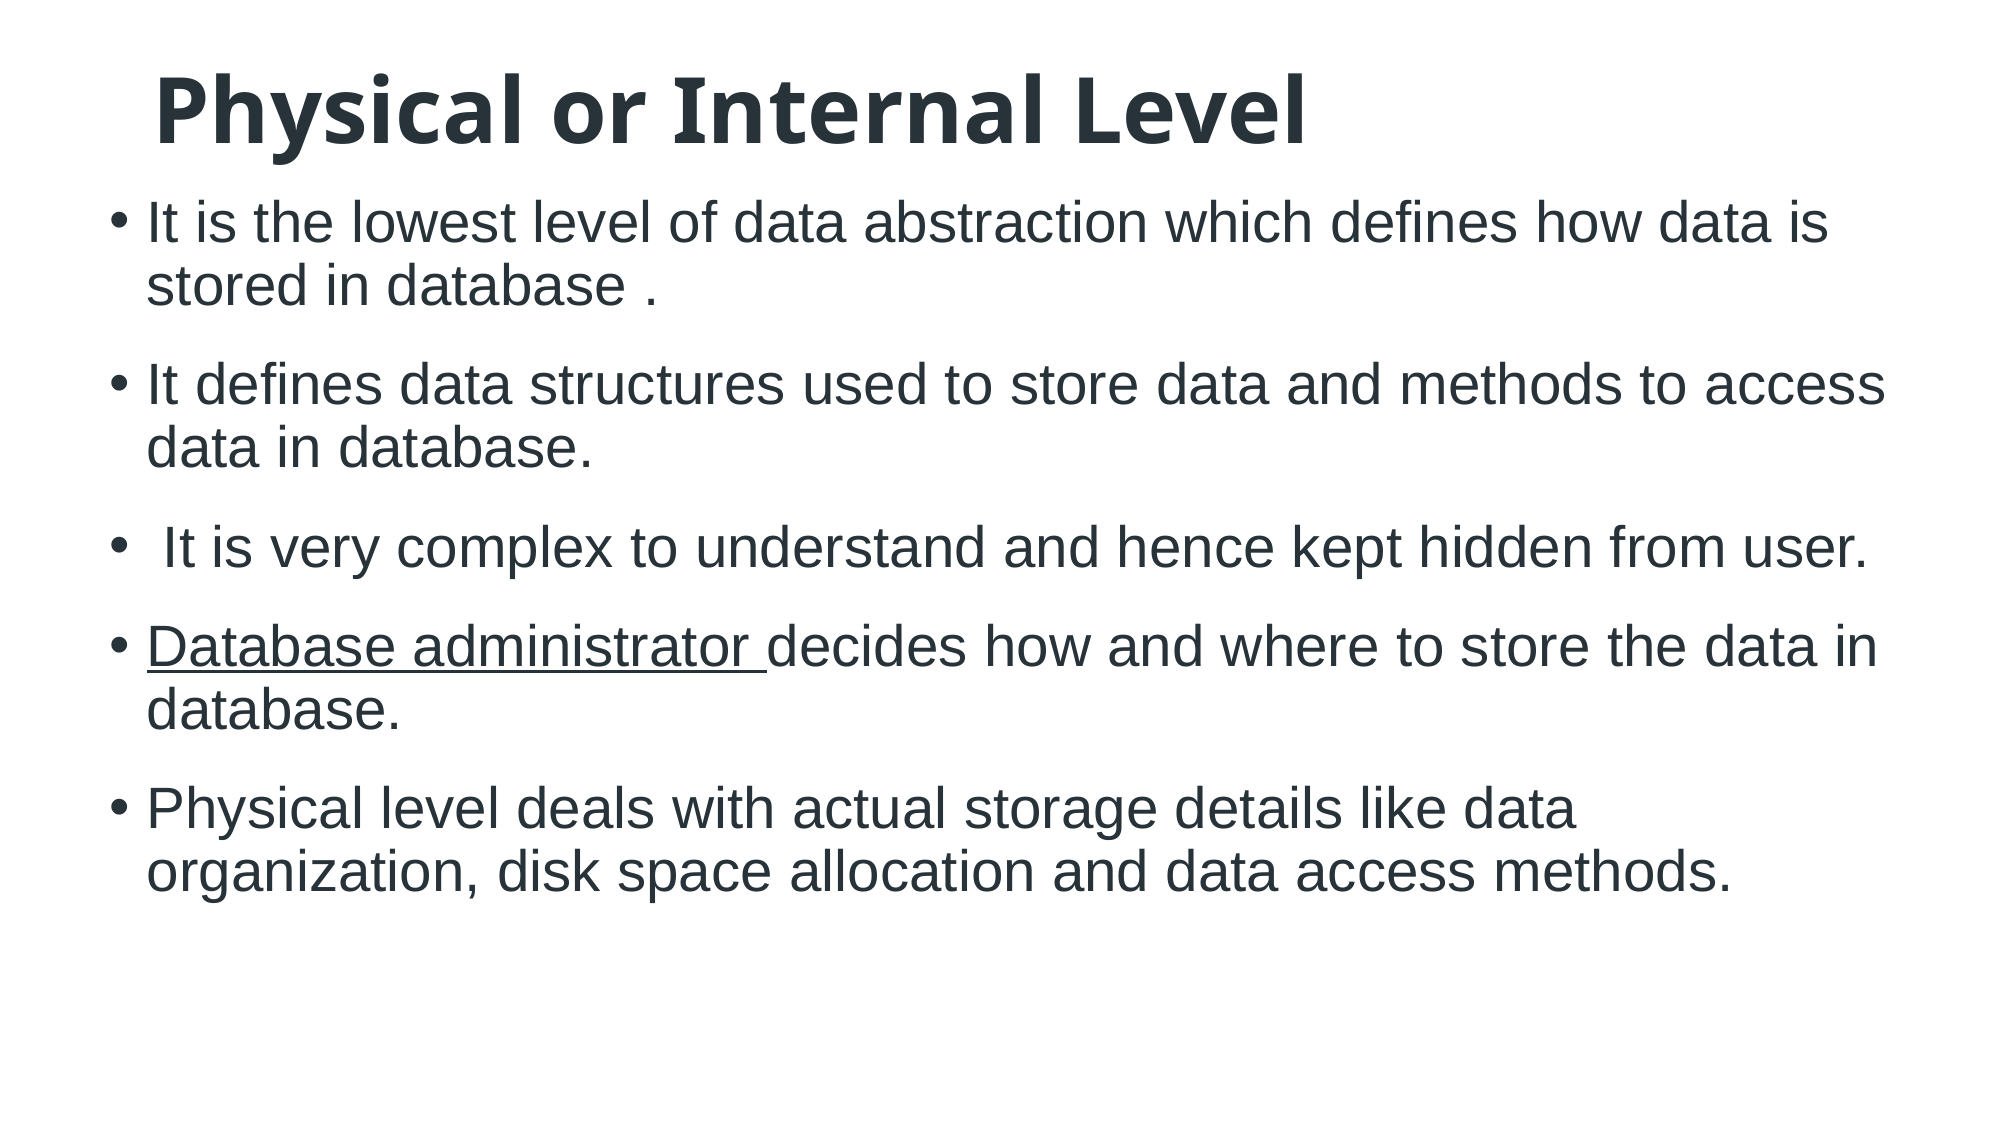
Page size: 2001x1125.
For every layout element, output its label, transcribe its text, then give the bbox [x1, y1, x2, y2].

title Physical or Internal Level [137, 59, 1863, 184]
list It is the lowest level of data abstraction which defines how data is stored in database . It defines data structures used to store data and methods to access data in database. It is very complex to understand and hence kept hidden from user. Database administrator decides how and where to store the data in database. Physical level deals with actual storage details like data organization, disk space allocation and data access methods. [94, 184, 1905, 1037]
